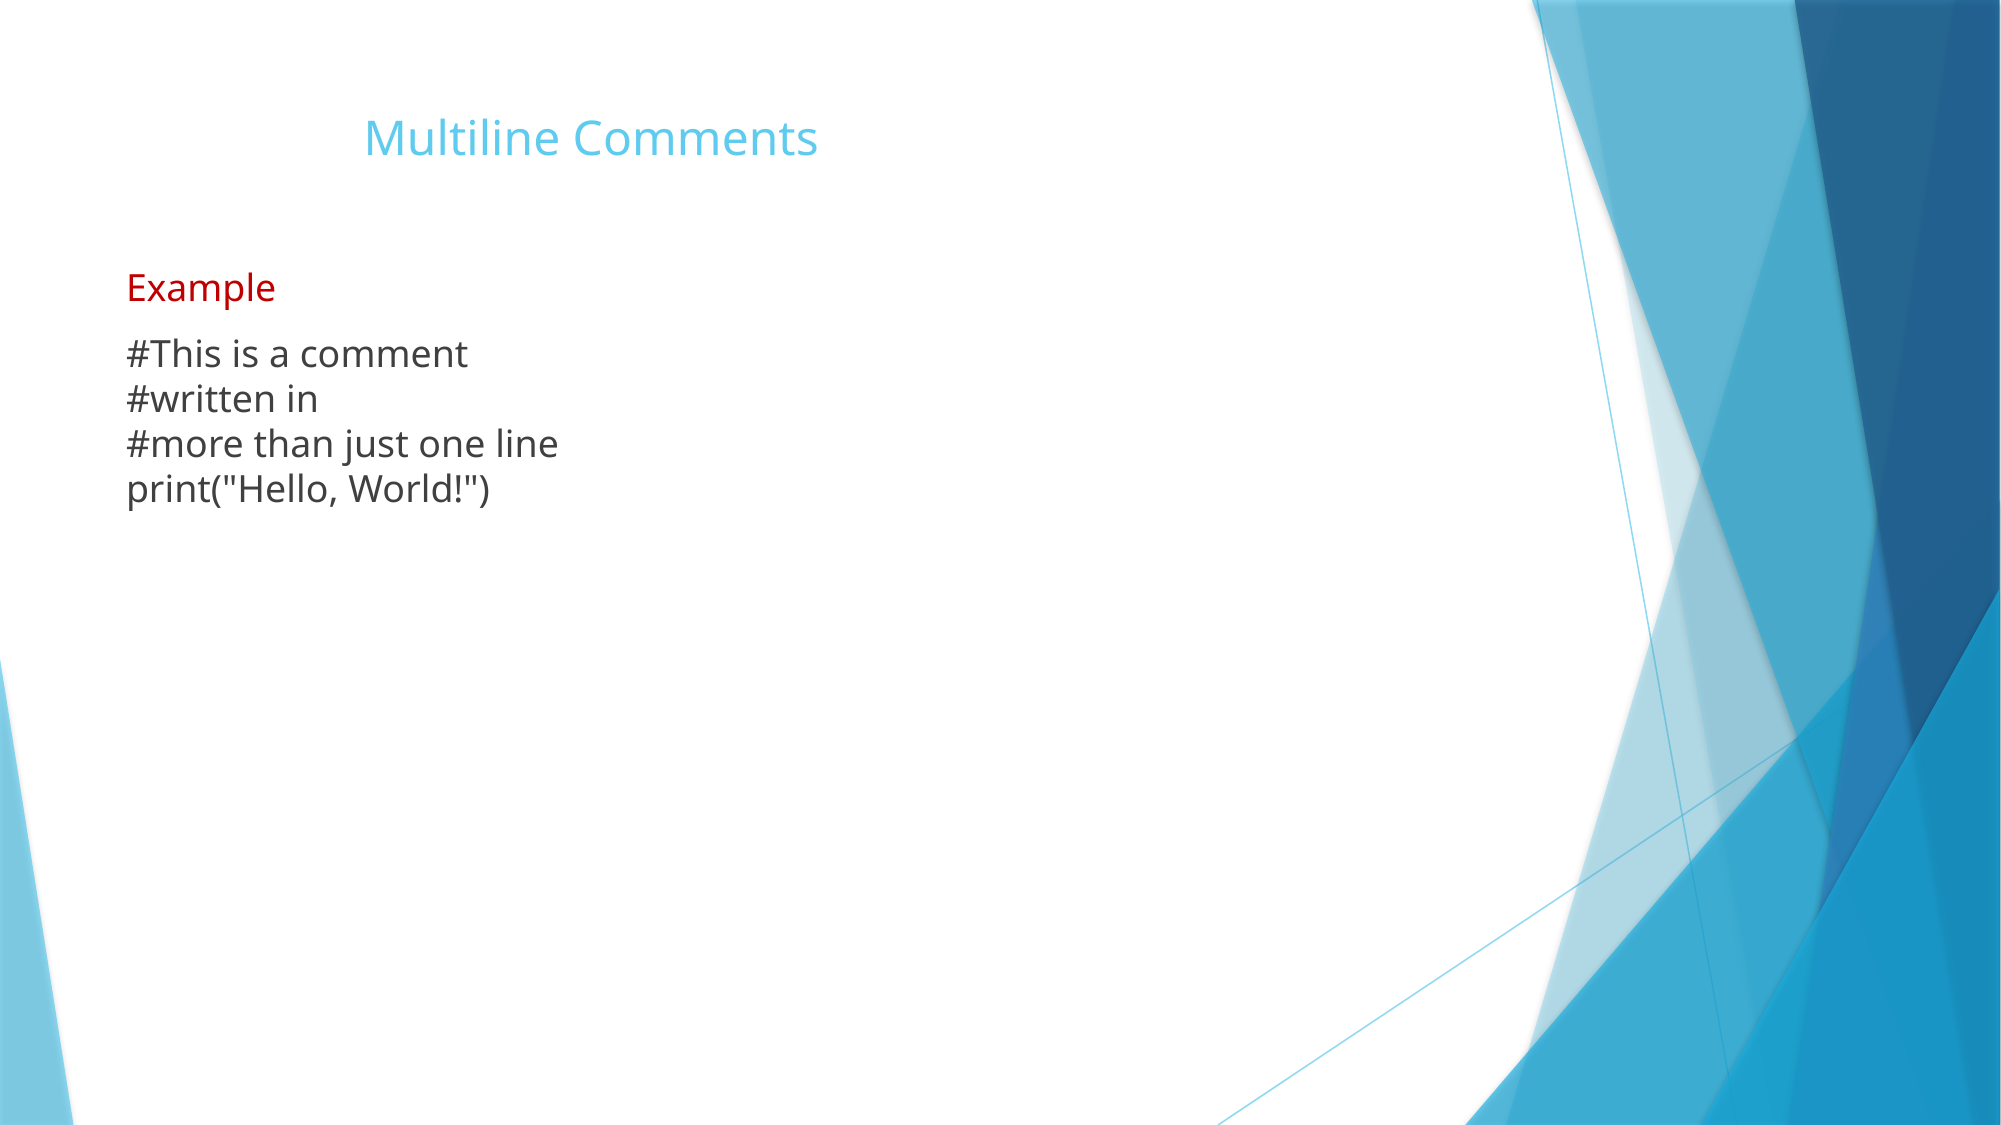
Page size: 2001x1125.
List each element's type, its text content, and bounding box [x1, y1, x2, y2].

list Example #This is a comment #written in #more than just one line print("Hello, World!") [111, 256, 1522, 894]
title Multiline Comments [111, 99, 1522, 232]
